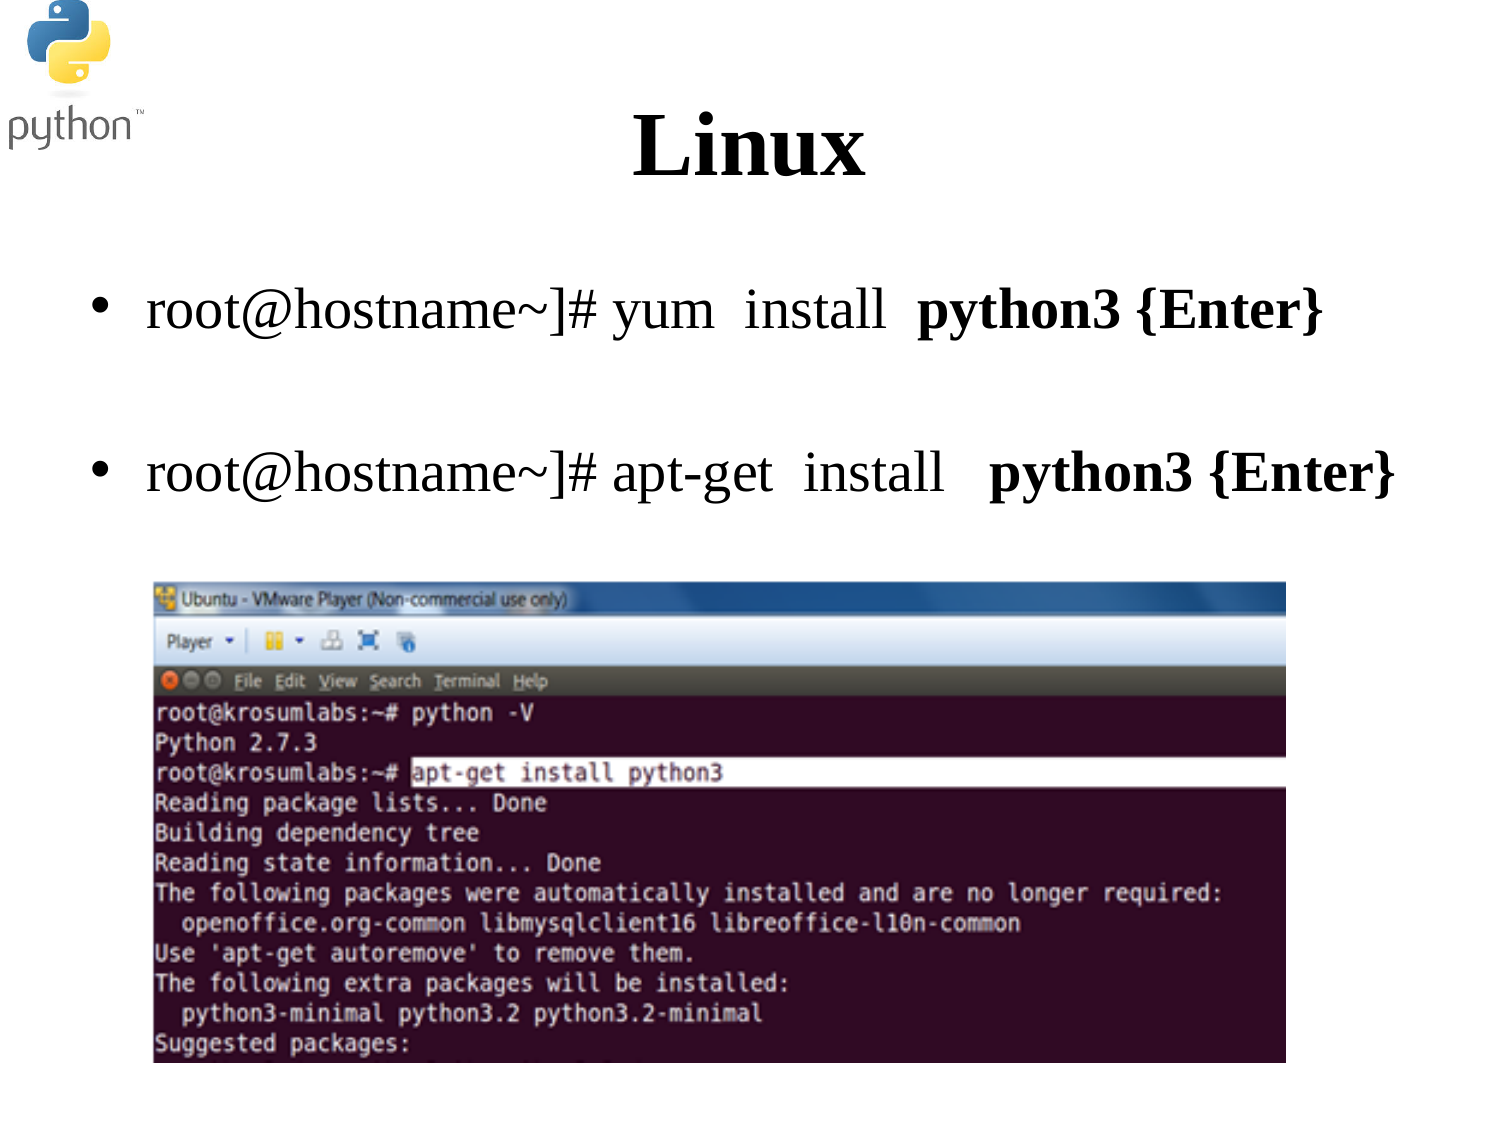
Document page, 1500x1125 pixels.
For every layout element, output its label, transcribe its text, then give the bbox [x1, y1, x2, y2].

title Linux [75, 45, 1425, 233]
list root@hostname~]# yum install python3 {Enter} root@hostname~]# apt-get install python3 {Enter} [75, 262, 1425, 1005]
picture [9, 0, 144, 151]
picture [147, 562, 1286, 1063]
